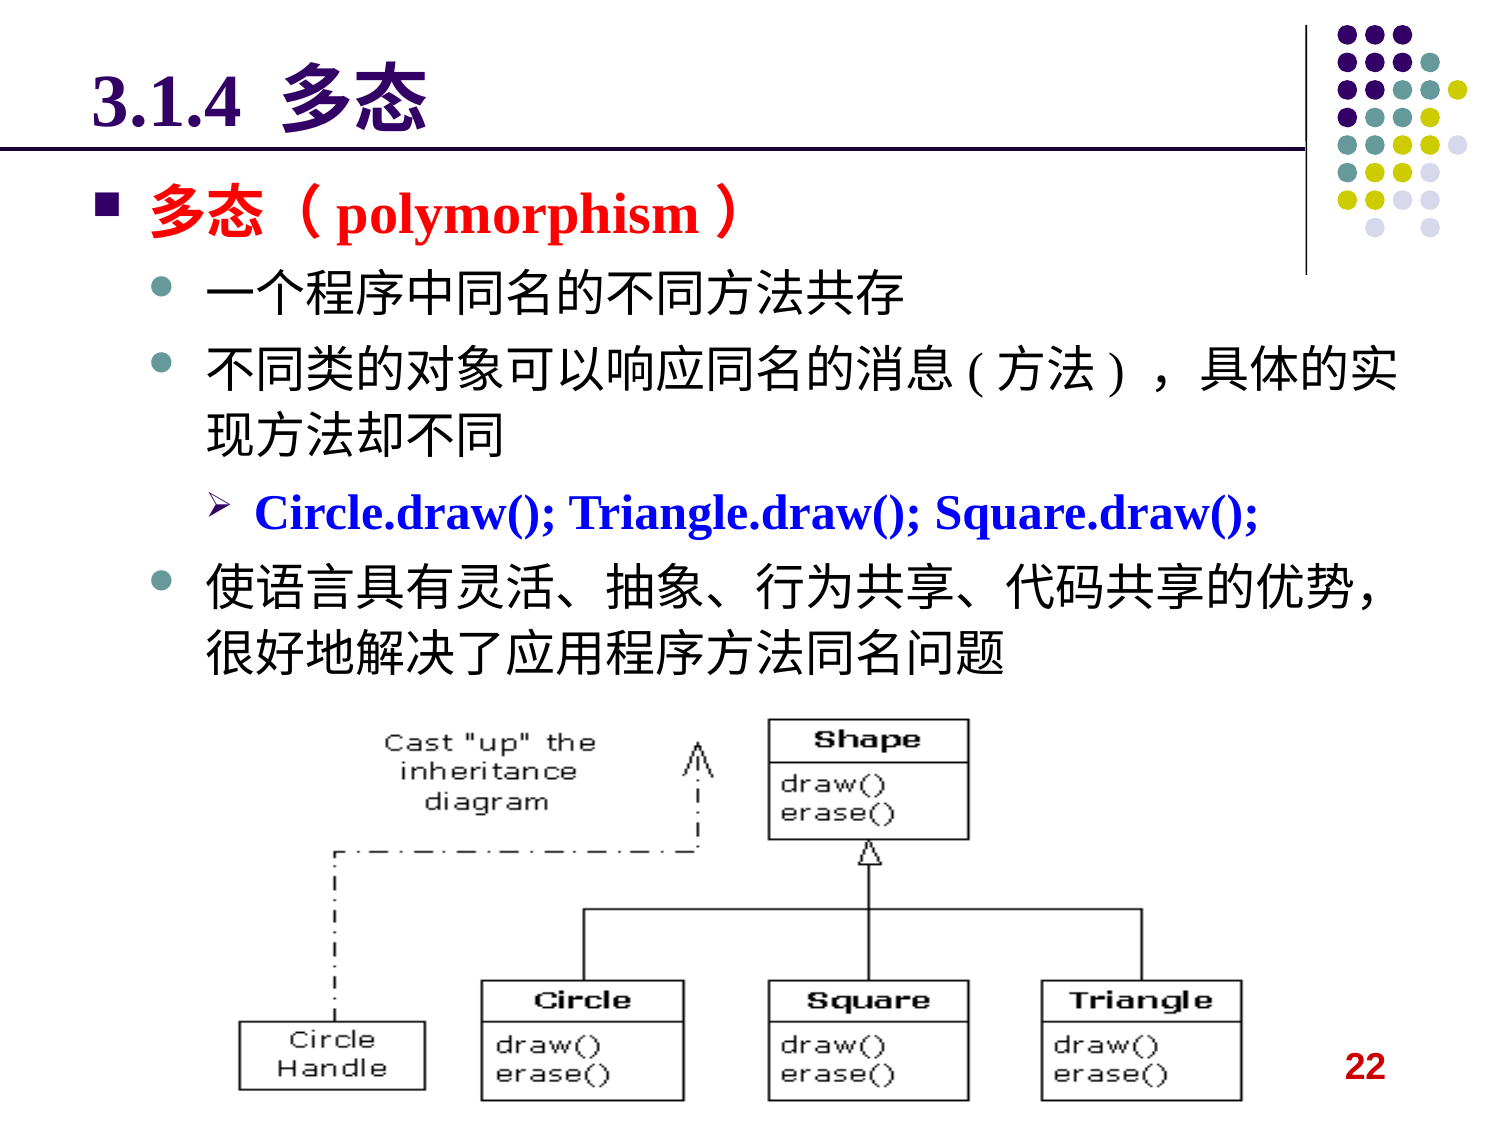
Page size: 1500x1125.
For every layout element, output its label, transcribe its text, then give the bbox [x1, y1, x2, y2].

title 3.1.4 多态 [76, 31, 1315, 149]
list 多态（polymorphism） 一个程序中同名的不同方法共存 不同类的对象可以响应同名的消息(方法) ，具体的实现方法却不同 Circle.draw(); Triangle.draw(); Square.draw(); 使语言具有灵活、抽象、行为共享、代码共享的优势，很好地解决了应用程序方法同名问题 [76, 160, 1427, 846]
picture [206, 694, 1267, 1125]
